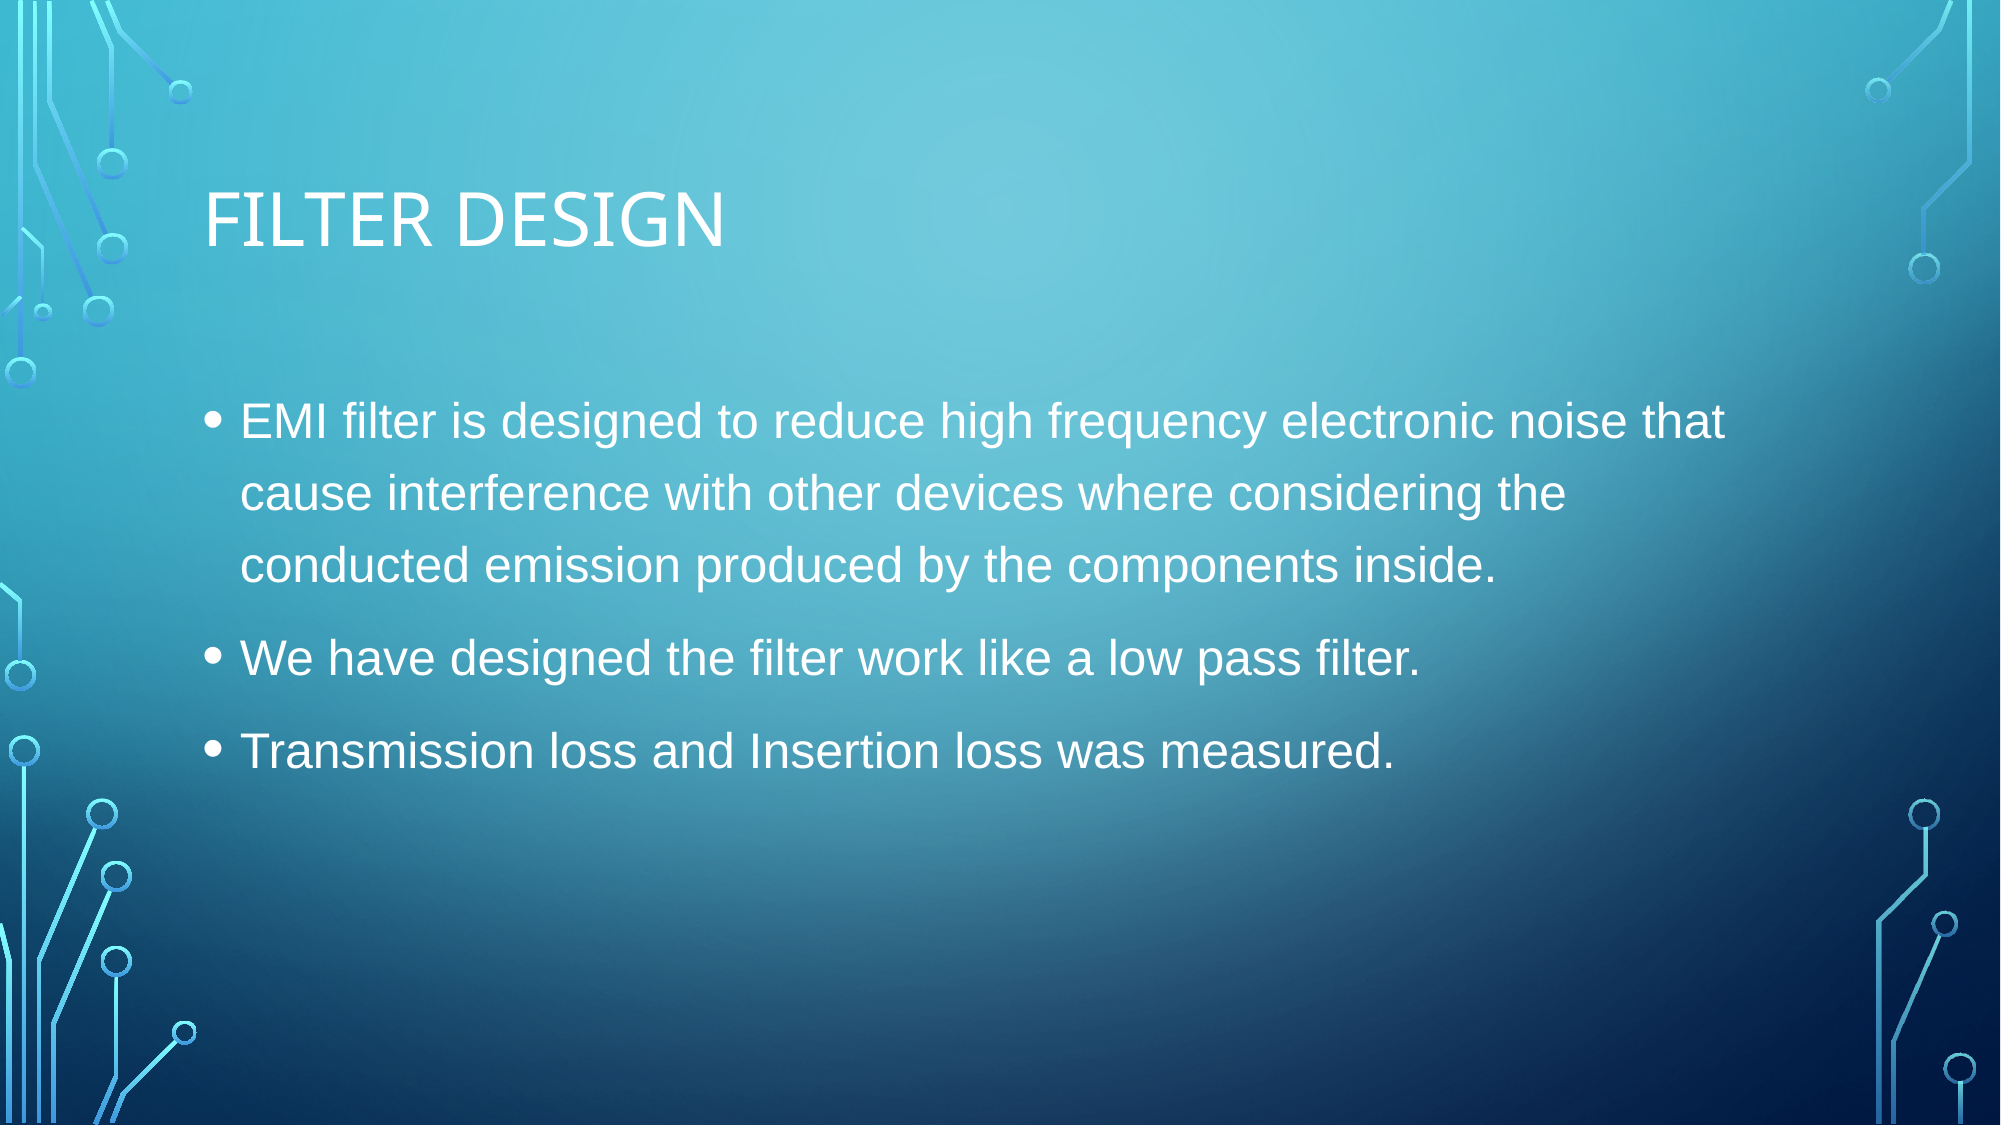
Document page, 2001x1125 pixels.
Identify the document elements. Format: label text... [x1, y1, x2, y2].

title Filter Design [187, 101, 1813, 344]
list EMI filter is designed to reduce high frequency electronic noise that cause interference with other devices where considering the conducted emission produced by the components inside. We have designed the filter work like a low pass filter. Transmission loss and Insertion loss was measured. [187, 369, 1813, 950]
